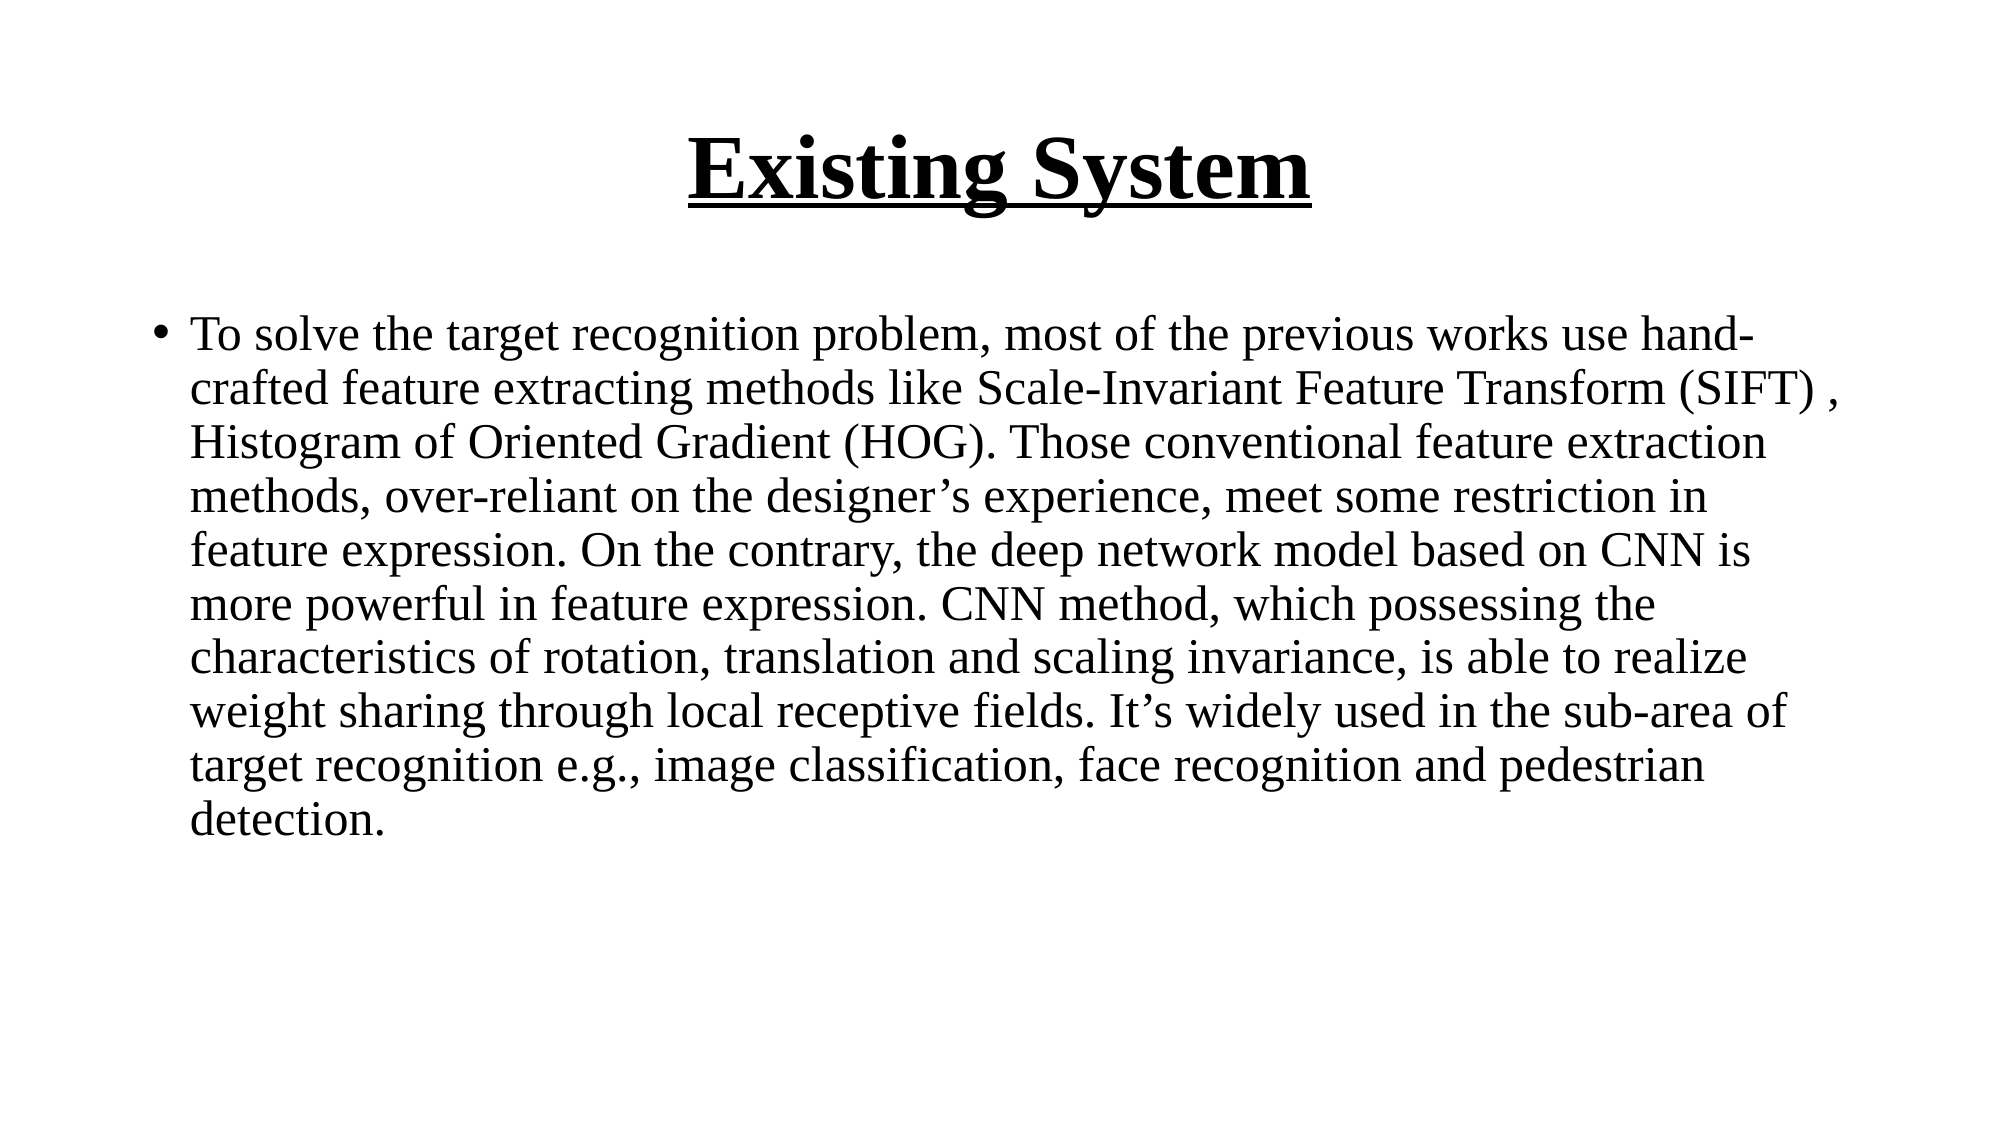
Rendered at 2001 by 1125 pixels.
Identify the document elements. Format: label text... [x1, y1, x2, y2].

title Existing System [137, 59, 1863, 278]
list To solve the target recognition problem, most of the previous works use hand-crafted feature extracting methods like Scale-Invariant Feature Transform (SIFT) , Histogram of Oriented Gradient (HOG). Those conventional feature extraction methods, over-reliant on the designer’s experience, meet some restriction in feature expression. On the contrary, the deep network model based on CNN is more powerful in feature expression. CNN method, which possessing the characteristics of rotation, translation and scaling invariance, is able to realize weight sharing through local receptive fields. It’s widely used in the sub-area of target recognition e.g., image classification, face recognition and pedestrian detection. [137, 299, 1863, 1014]
